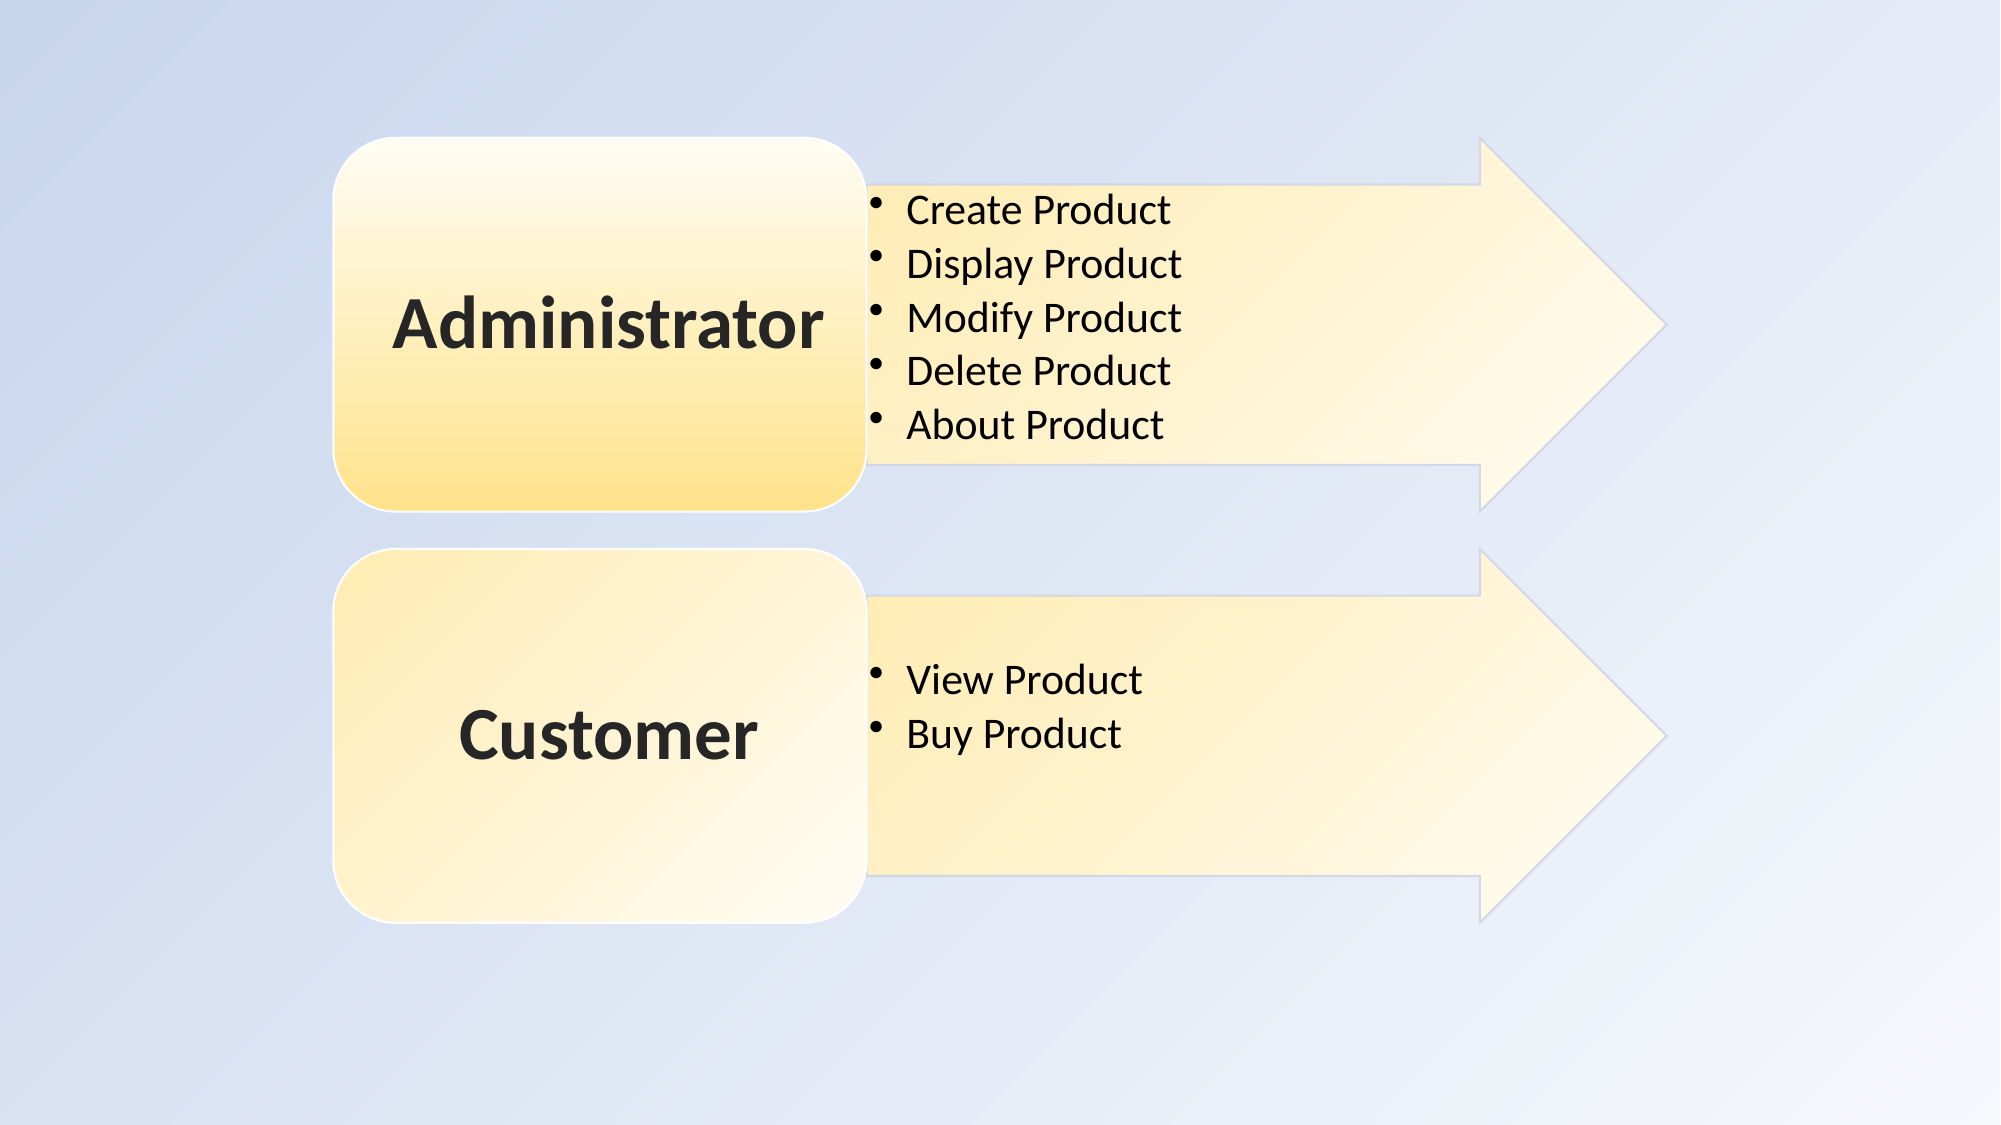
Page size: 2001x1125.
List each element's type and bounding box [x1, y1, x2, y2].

text_box [333, 137, 1667, 923]
